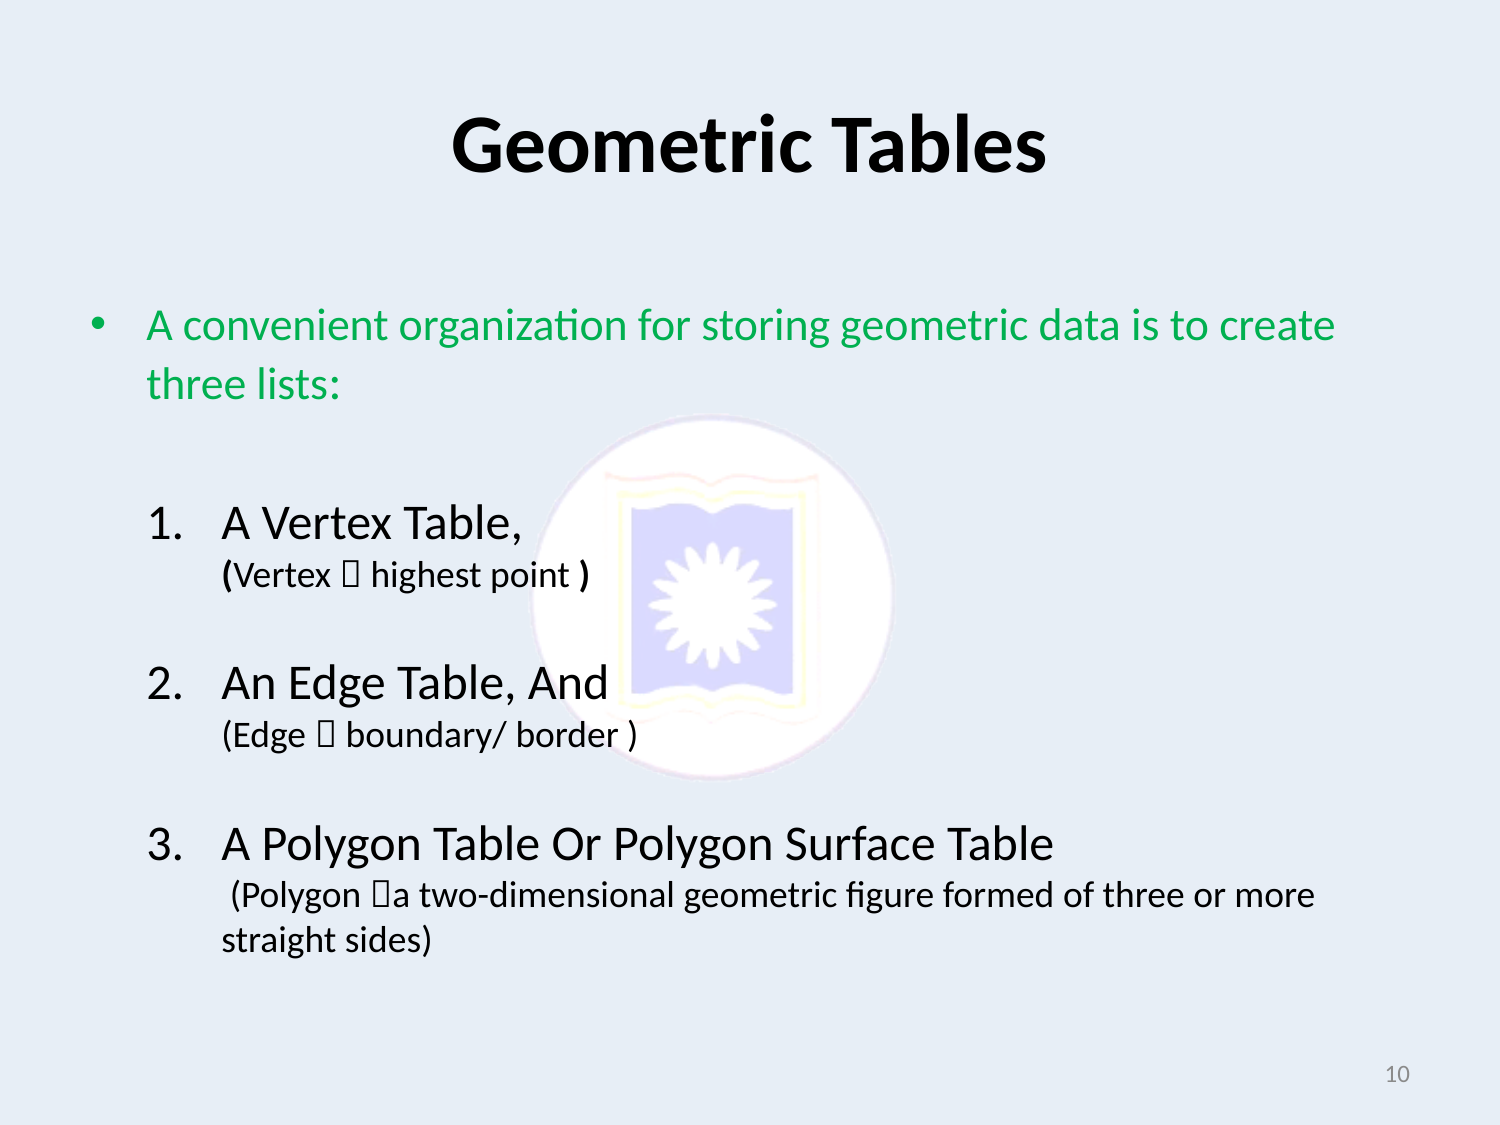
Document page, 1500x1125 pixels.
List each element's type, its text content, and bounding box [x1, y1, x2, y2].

slide_number 10 [1074, 1042, 1425, 1103]
list A convenient organization for storing geometric data is to create three lists: A Vertex Table, (Vertex  highest point ) An Edge Table, And (Edge  boundary/ border ) A Polygon Table Or Polygon Surface Table (Polygon a two-dimensional geometric figure formed of three or more straight sides) [75, 287, 1425, 1005]
title Geometric Tables [75, 45, 1425, 233]
